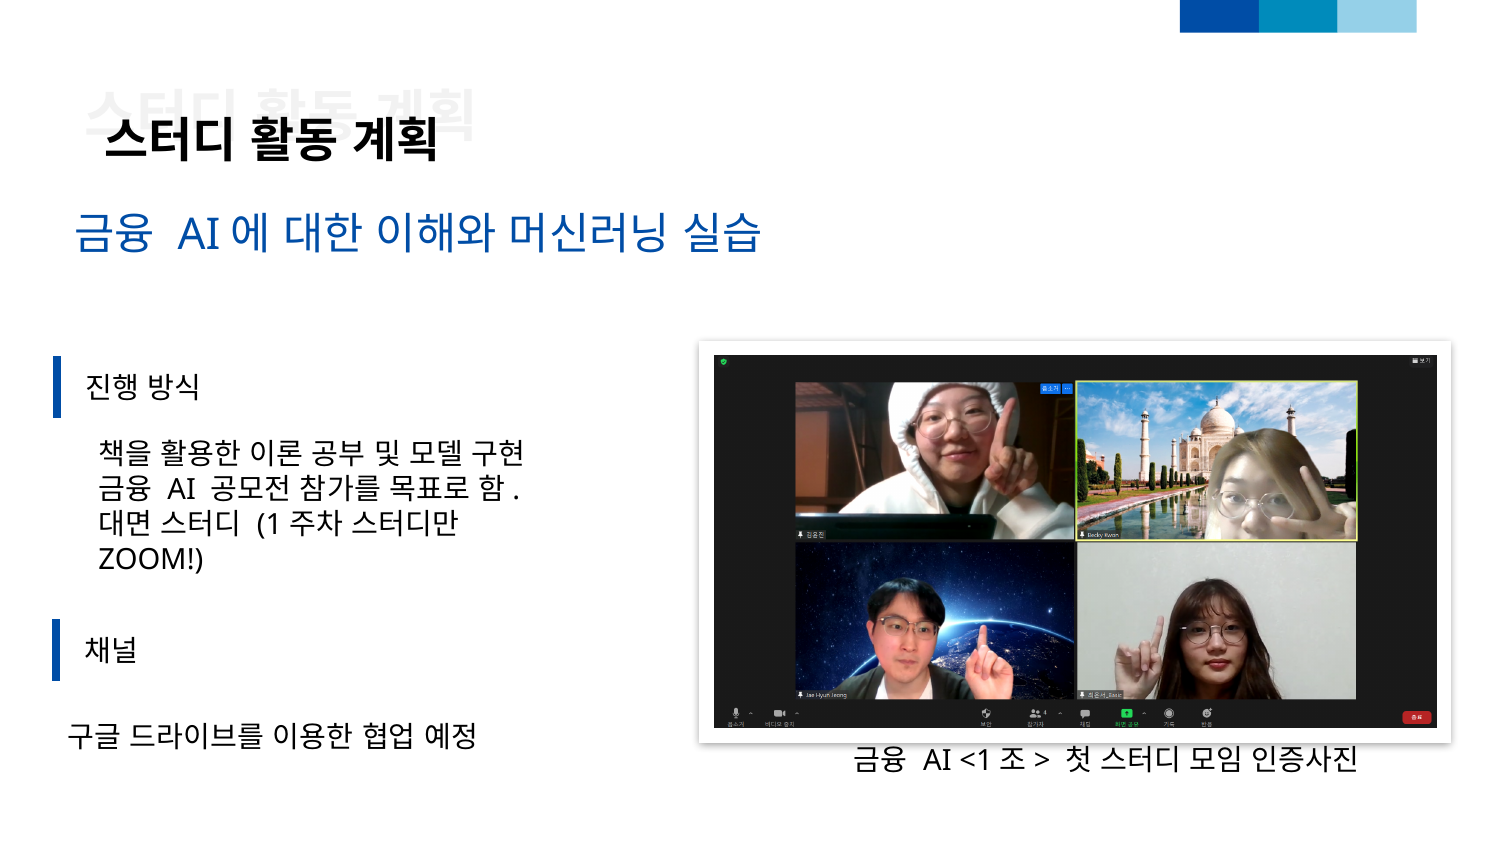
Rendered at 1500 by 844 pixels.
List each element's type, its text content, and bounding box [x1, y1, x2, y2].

subtitle 스터디 활동 계획 [92, 110, 699, 200]
text_box [53, 619, 59, 681]
text_box 스터디 활동 계획 [73, 82, 771, 200]
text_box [1179, 0, 1417, 33]
picture [713, 355, 1437, 729]
text_box [54, 356, 60, 417]
text_box 금융 AI <1조> 첫 스터디 모임 인증사진 [842, 751, 1378, 782]
text_box 금융 AI에 대한 이해와 머신러닝 실습 [63, 200, 832, 265]
text_box 채널 [73, 627, 603, 674]
text_box 책을 활용한 이론 공부 및 모델 구현 금융 AI 공모전 참가를 목표로 함. 대면 스터디 (1주차 스터디만 ZOOM!) [83, 428, 593, 583]
text_box 구글 드라이브를 이용한 협업 예정 [56, 712, 892, 759]
text_box 진행 방식 [73, 364, 604, 411]
